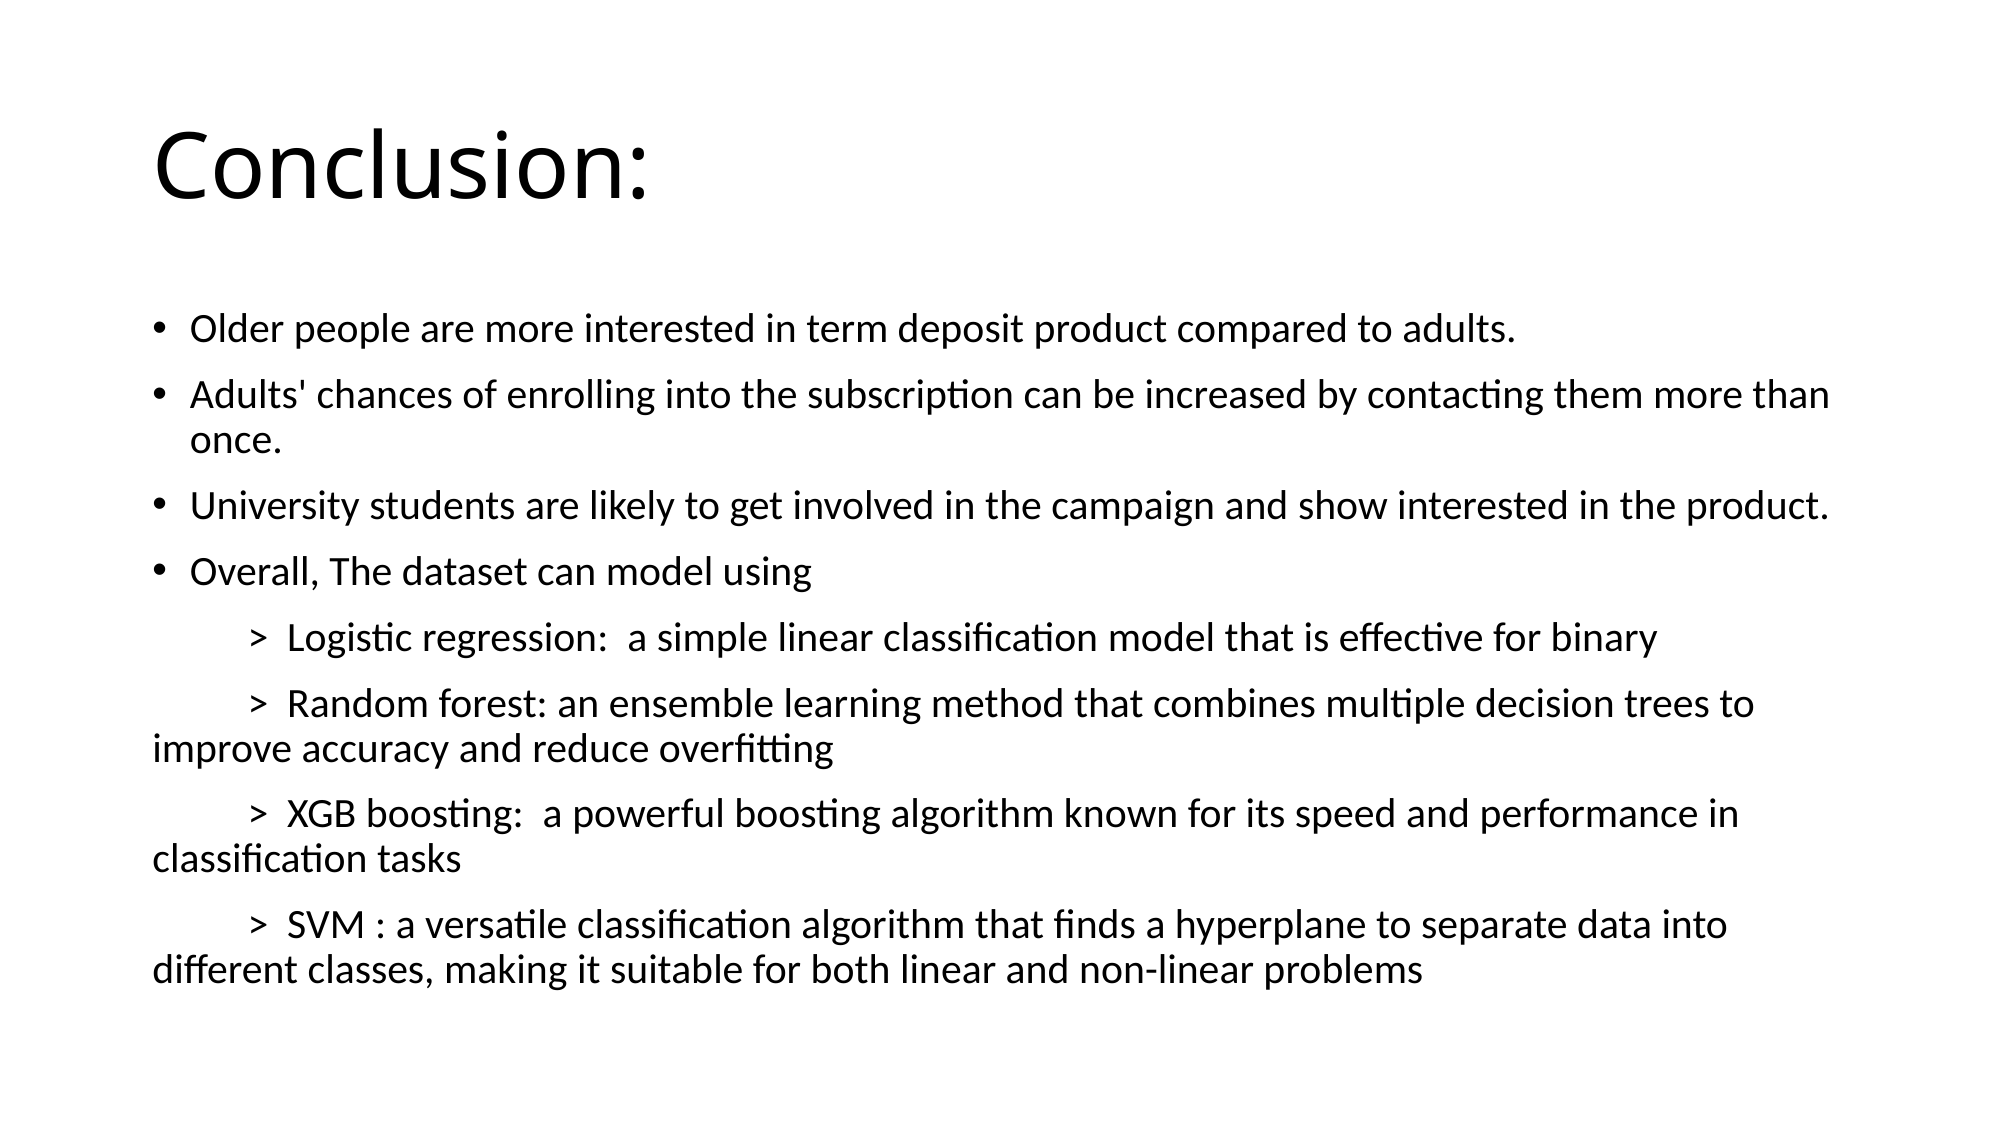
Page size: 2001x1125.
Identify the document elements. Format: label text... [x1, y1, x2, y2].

list Older people are more interested in term deposit product compared to adults. Adults' chances of enrolling into the subscription can be increased by contacting them more than once. University students are likely to get involved in the campaign and show interested in the product. Overall, The dataset can model using > Logistic regression: a simple linear classification model that is effective for binary > Random forest: an ensemble learning method that combines multiple decision trees to improve accuracy and reduce overfitting > XGB boosting: a powerful boosting algorithm known for its speed and performance in classification tasks > SVM : a versatile classification algorithm that finds a hyperplane to separate data into different classes, making it suitable for both linear and non-linear problems [137, 299, 1863, 1014]
title Conclusion: [137, 59, 1863, 278]
